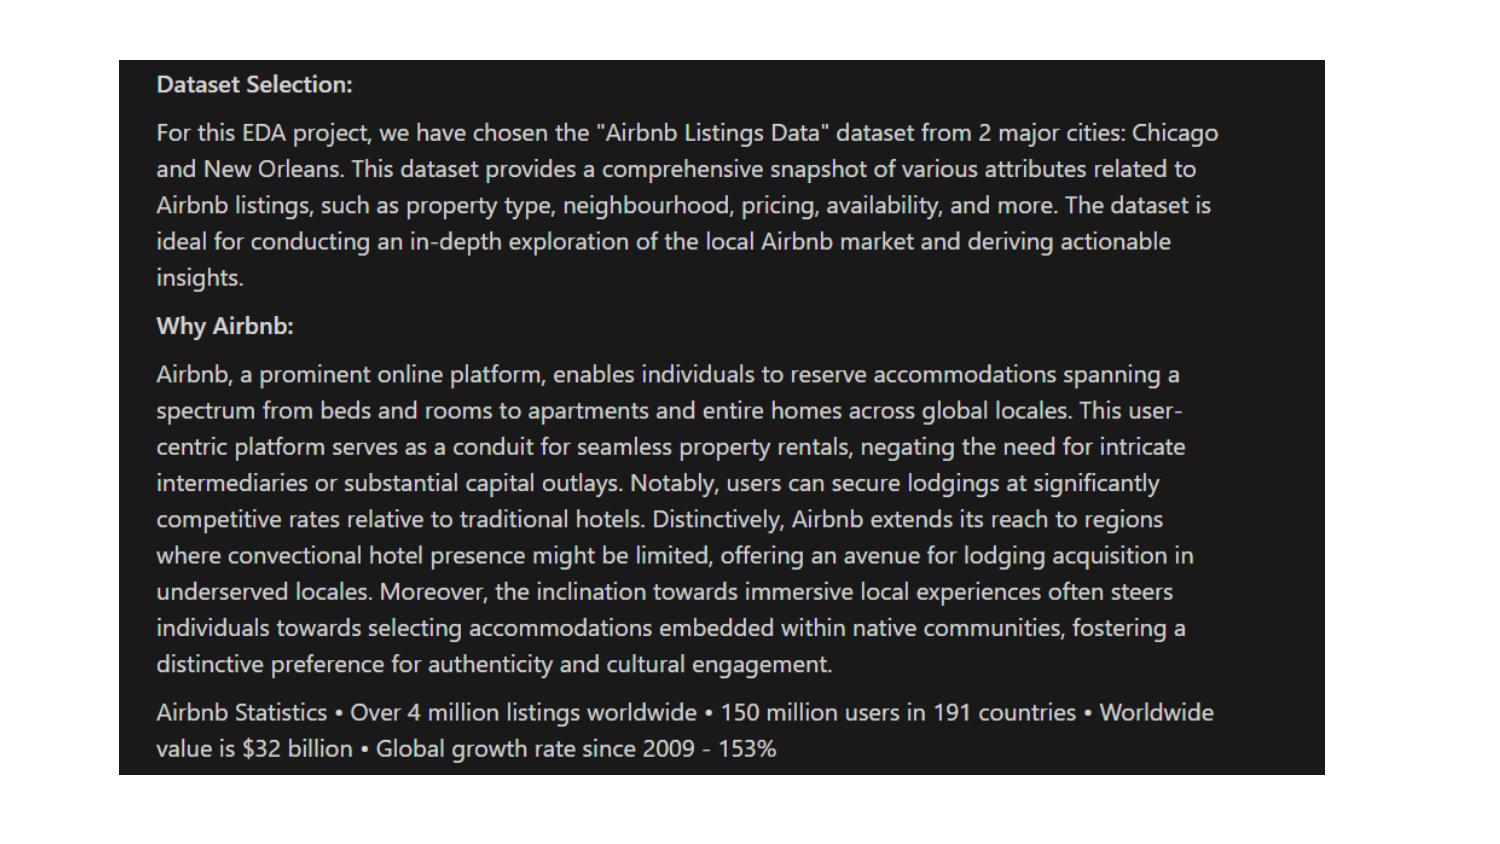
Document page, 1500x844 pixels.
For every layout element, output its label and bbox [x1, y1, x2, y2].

picture [119, 59, 1325, 775]
